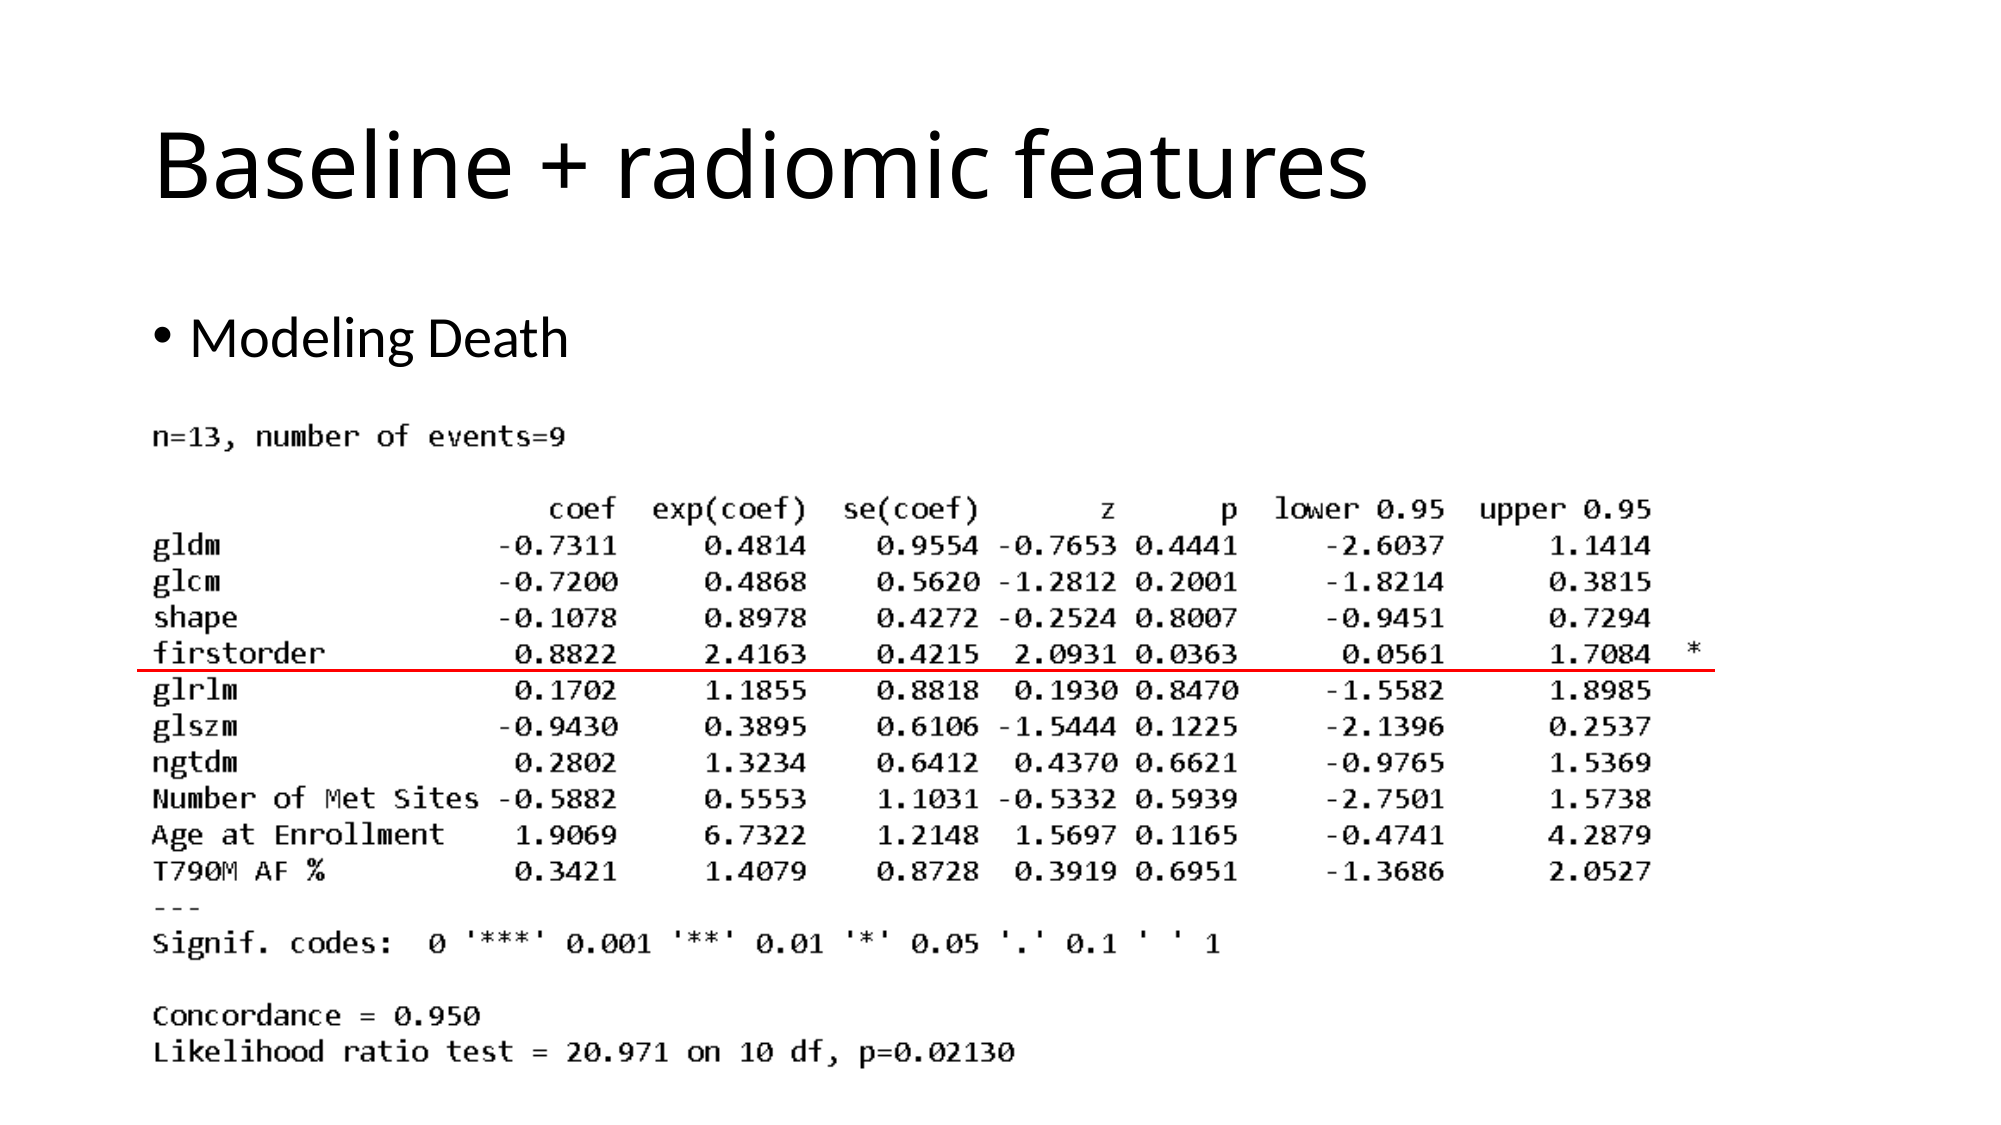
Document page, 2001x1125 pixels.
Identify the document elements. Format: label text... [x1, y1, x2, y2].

title Baseline + radiomic features [137, 59, 1863, 278]
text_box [137, 419, 1716, 1074]
text_box Modeling Death [137, 299, 1863, 402]
